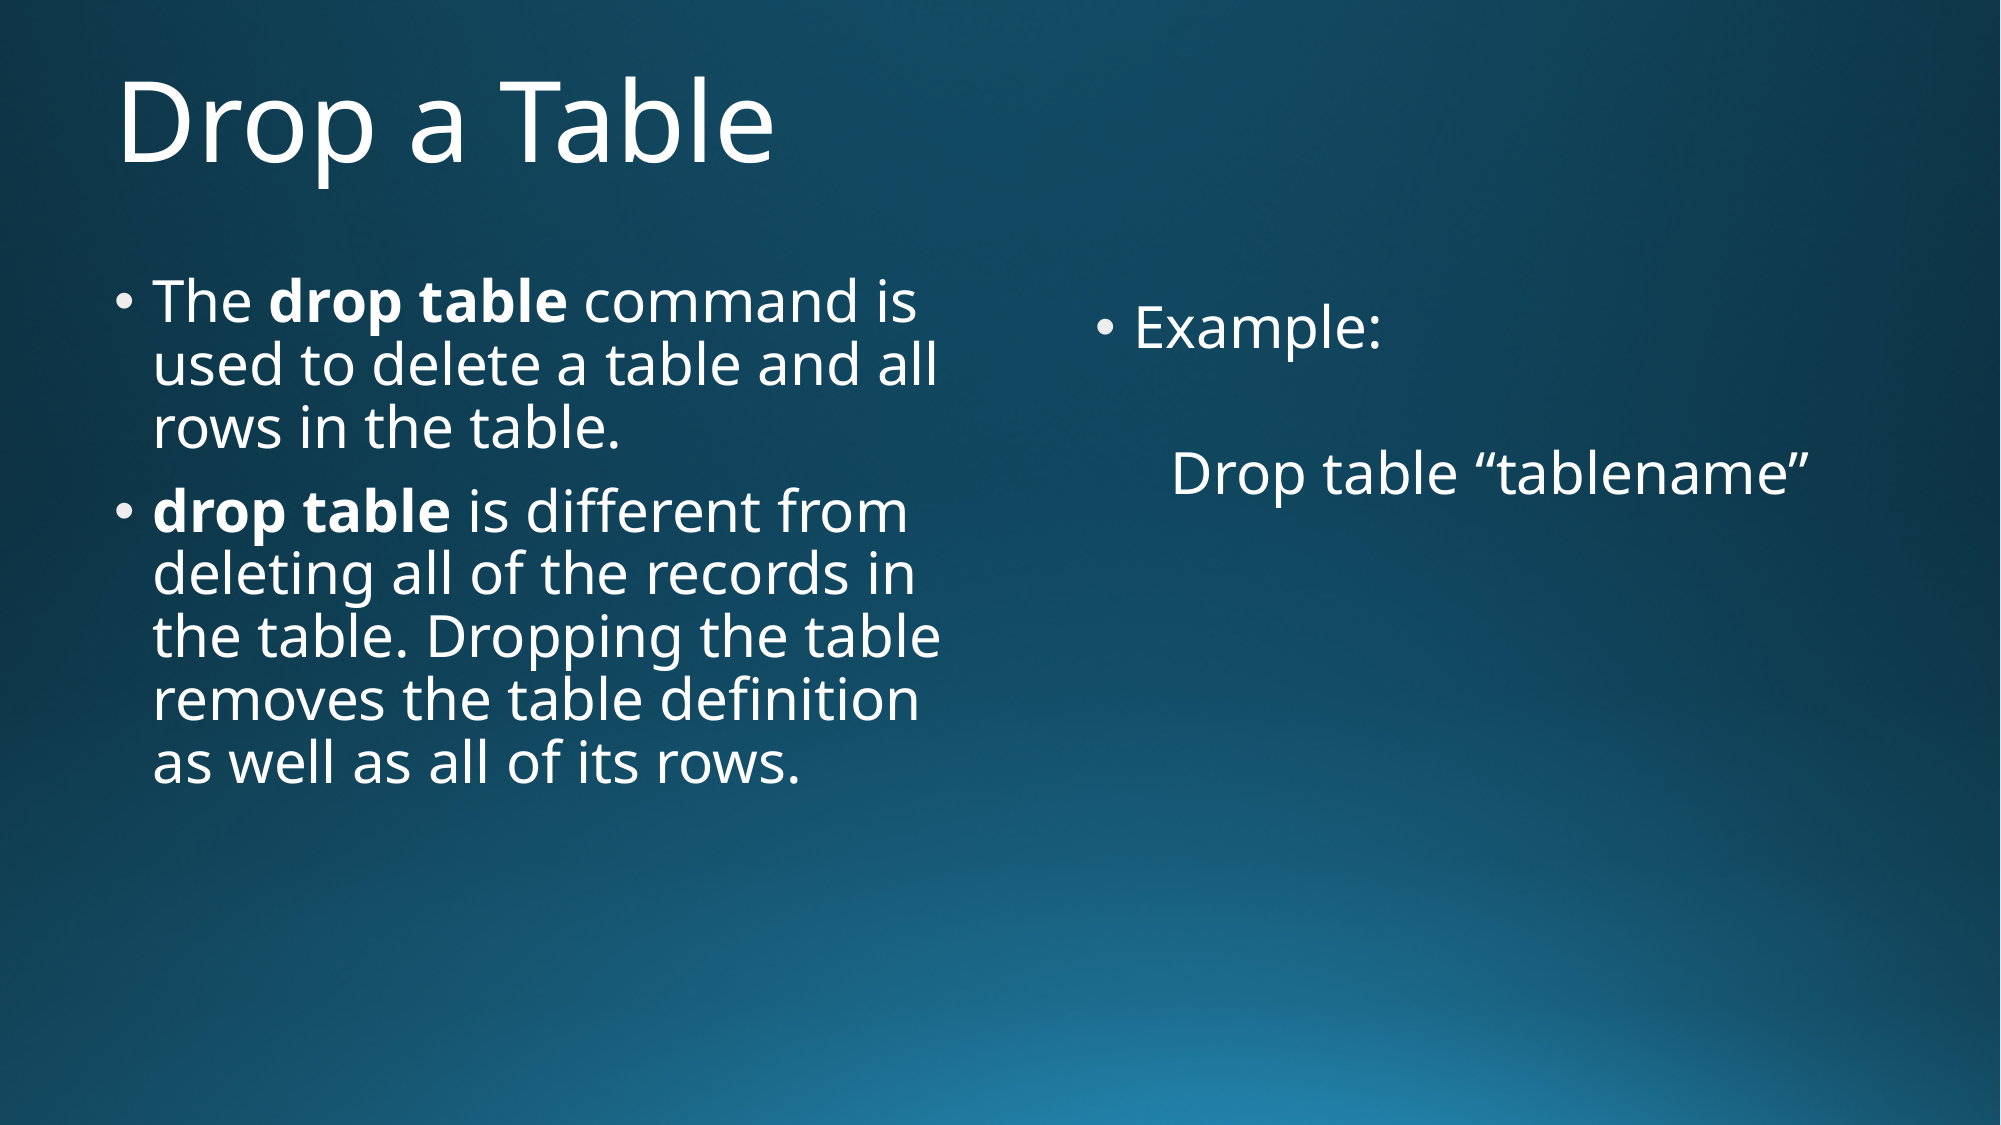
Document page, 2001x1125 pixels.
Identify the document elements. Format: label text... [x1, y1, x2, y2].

list The drop table command is used to delete a table and all rows in the table. drop table is different from deleting all of the records in the table. Dropping the table removes the table definition as well as all of its rows. [99, 265, 984, 989]
picture [0, 0, 2001, 1125]
title Drop a Table [99, 20, 1750, 233]
list Example: Drop table “tablename” [1080, 290, 1965, 1015]
